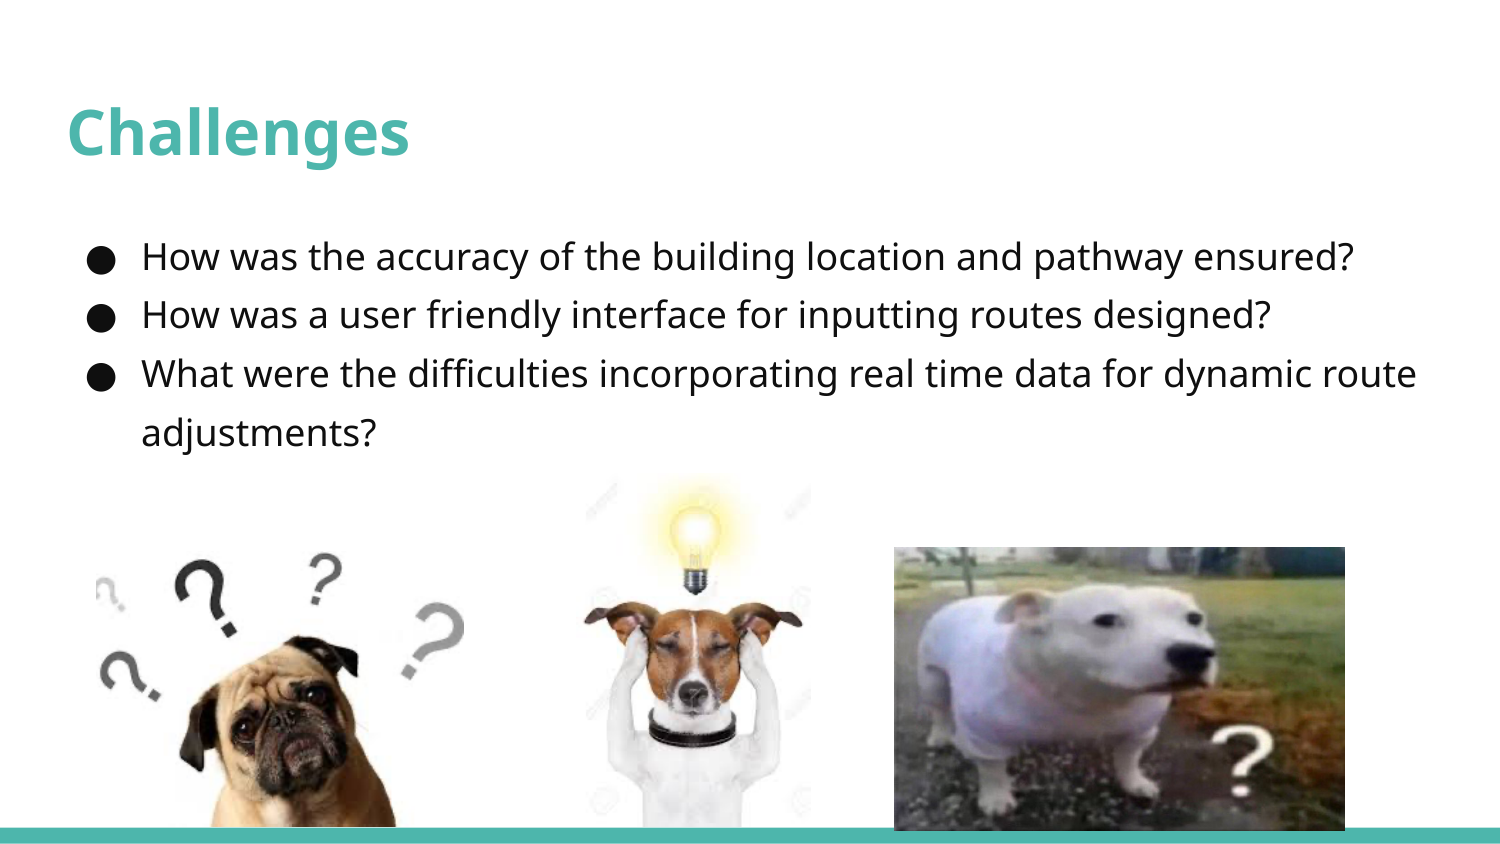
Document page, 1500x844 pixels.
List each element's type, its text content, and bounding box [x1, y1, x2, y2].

picture [893, 547, 1346, 831]
picture [575, 473, 812, 827]
list How was the accuracy of the building location and pathway ensured? How was a user friendly interface for inputting routes designed? What were the difficulties incorporating real time data for dynamic route adjustments? [51, 207, 1449, 750]
title Challenges [51, 72, 1449, 189]
picture [96, 551, 464, 827]
